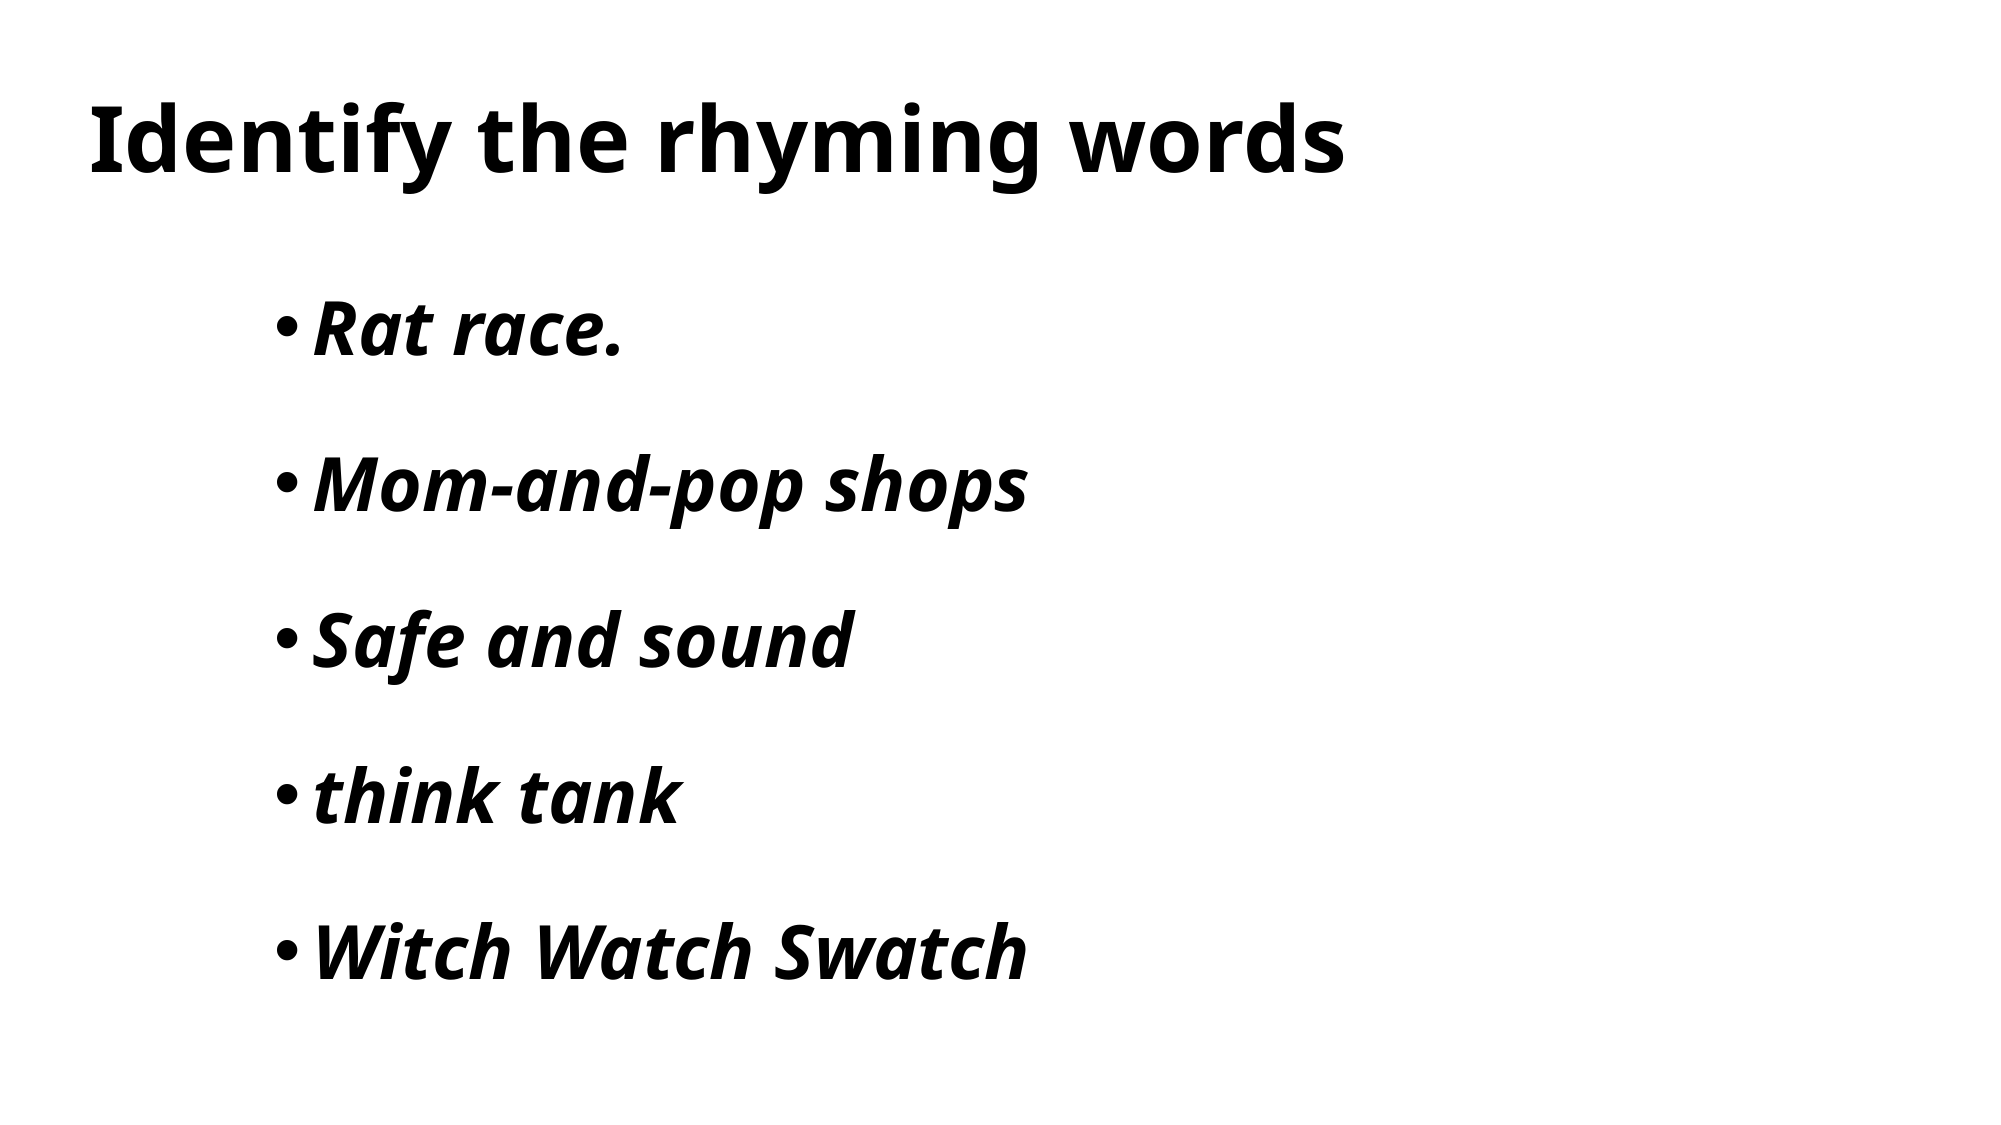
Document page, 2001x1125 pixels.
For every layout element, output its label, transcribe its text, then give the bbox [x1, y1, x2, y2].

list Rat race. Mom-and-pop shops Safe and sound think tank Witch Watch Swatch [259, 228, 1675, 1059]
title Identify the rhyming words [74, 34, 1800, 252]
